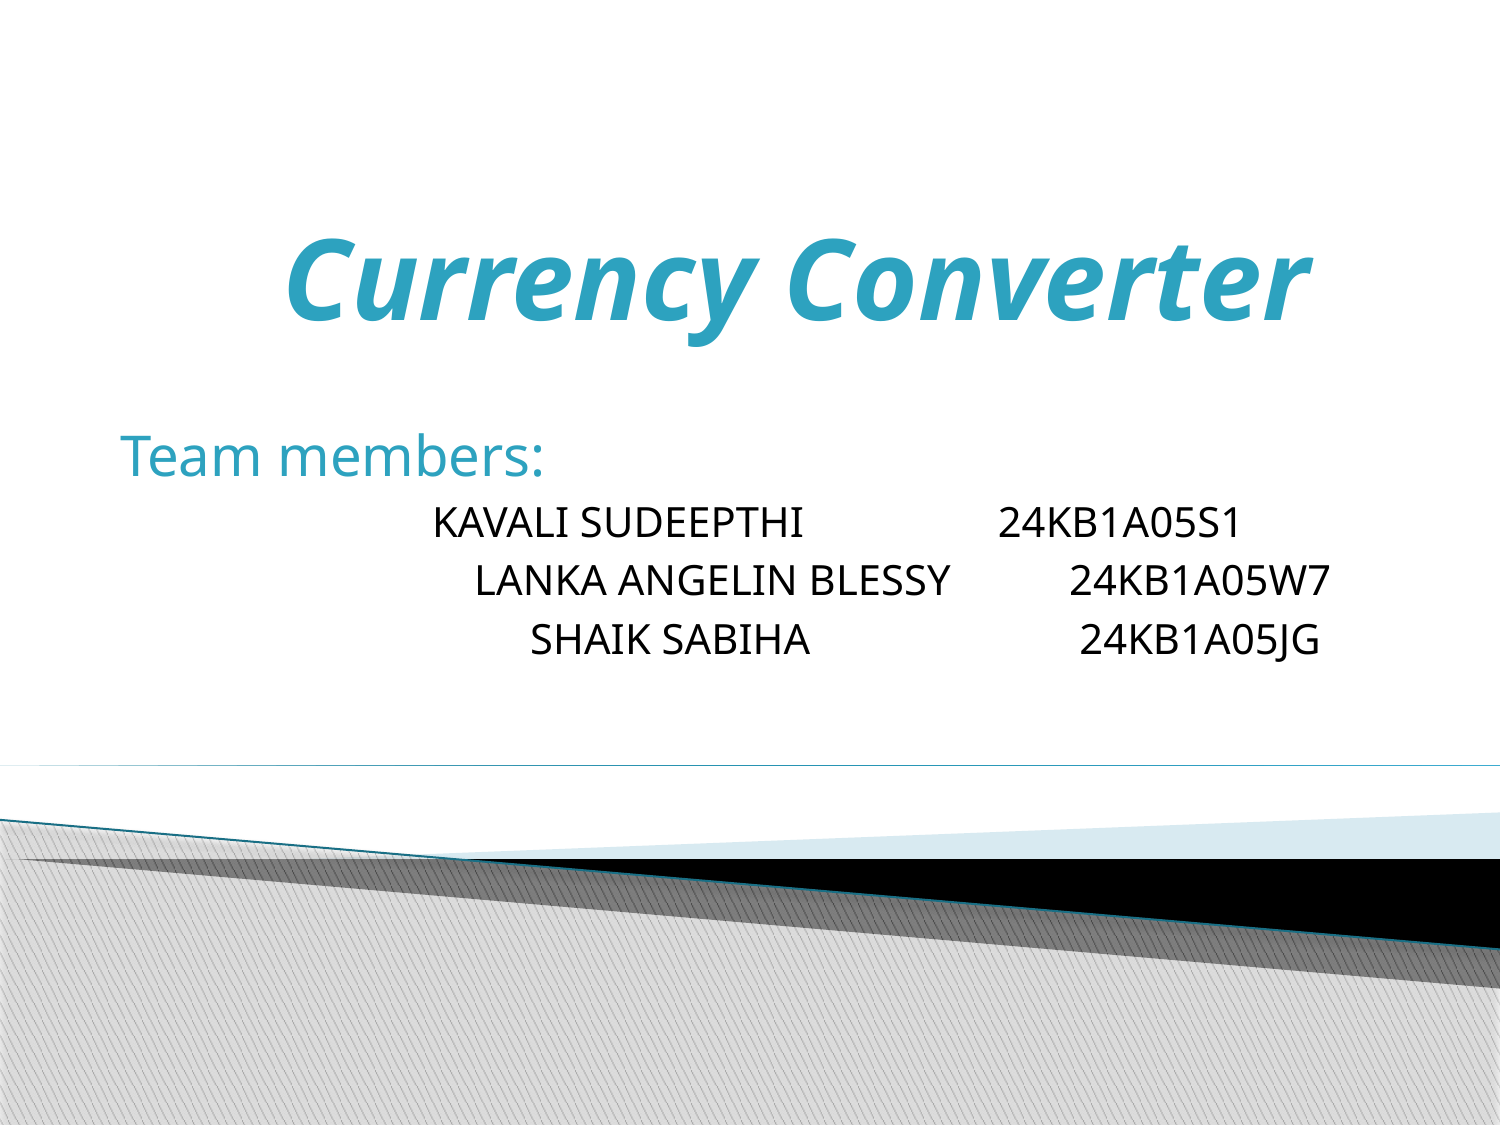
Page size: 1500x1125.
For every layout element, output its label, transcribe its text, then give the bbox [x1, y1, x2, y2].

picture [5, 859, 1500, 989]
subtitle Team members: KAVALI SUDEEPTHI 24KB1A05S1 LANKA ANGELIN BLESSY 24KB1A05W7 SHAIK SABIHA 24KB1A05JG [112, 412, 1350, 788]
title Currency Converter [200, 125, 1325, 350]
